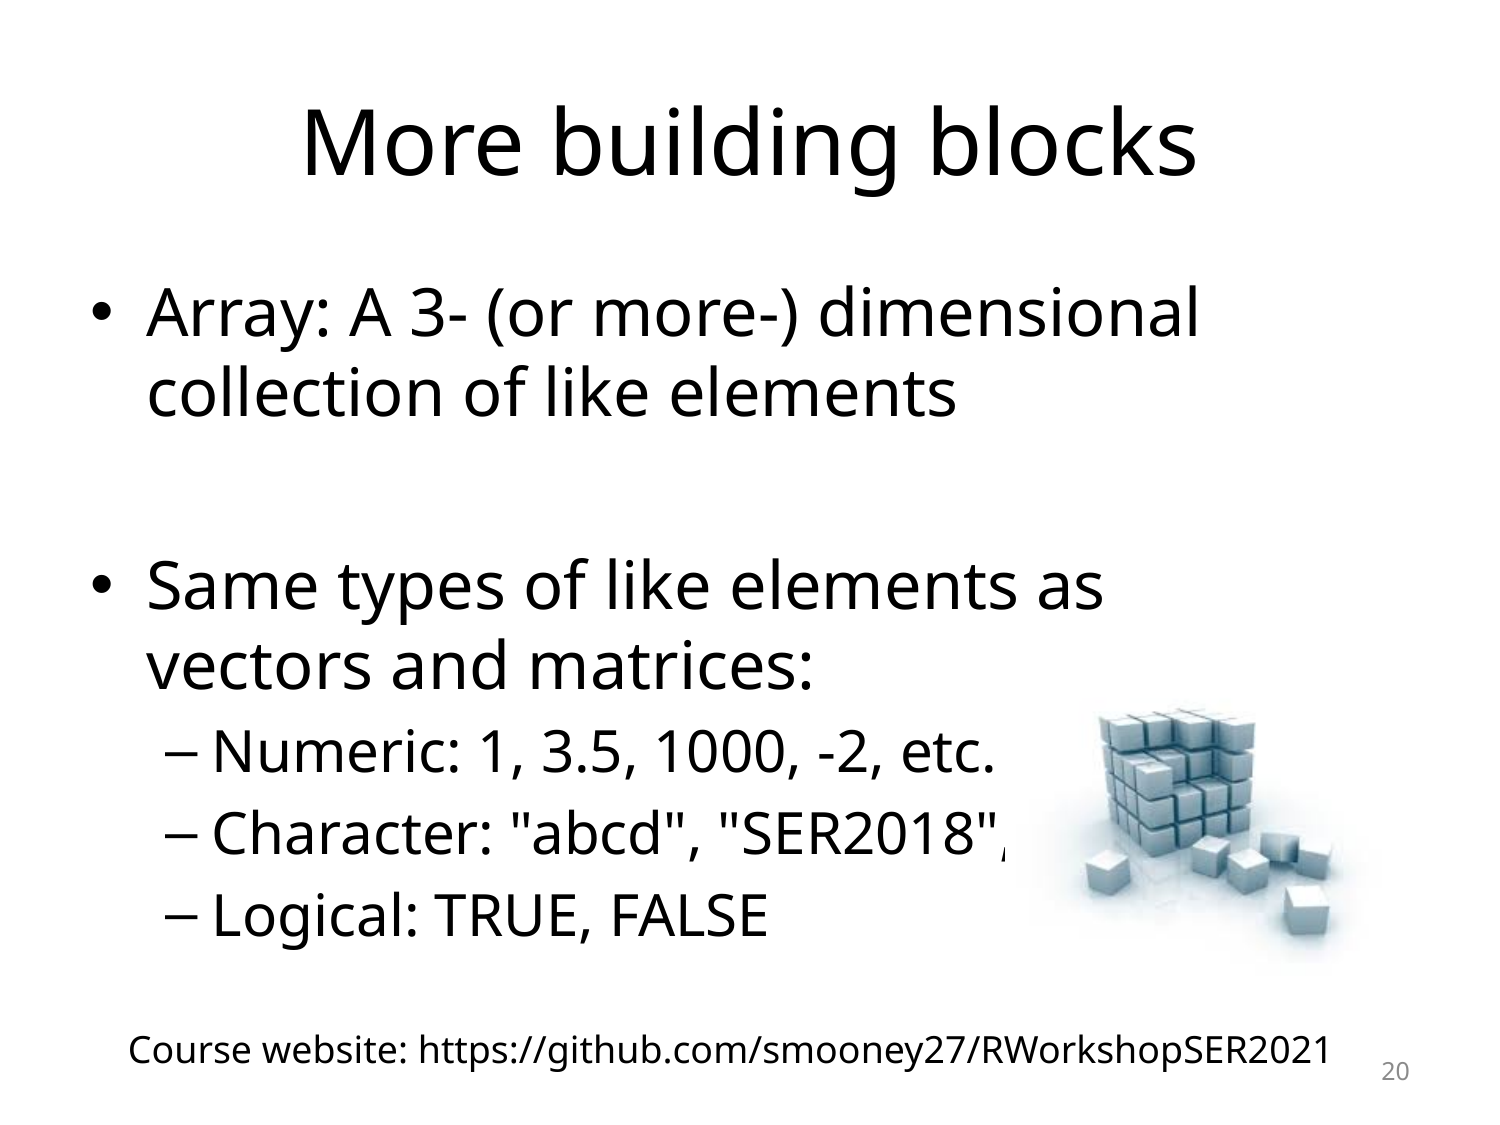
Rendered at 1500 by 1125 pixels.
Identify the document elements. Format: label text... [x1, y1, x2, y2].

list Array: A 3- (or more-) dimensional collection of like elements Same types of like elements as vectors and matrices: Numeric: 1, 3.5, 1000, -2, etc. Character: "abcd", "SER2018", etc. Logical: TRUE, FALSE [75, 262, 1338, 1005]
picture [1005, 674, 1411, 979]
title More building blocks [75, 45, 1425, 233]
text_box Course website: https://github.com/smooney27/RWorkshopSER2021 [75, 1018, 1388, 1079]
slide_number 20 [1074, 1042, 1425, 1103]
